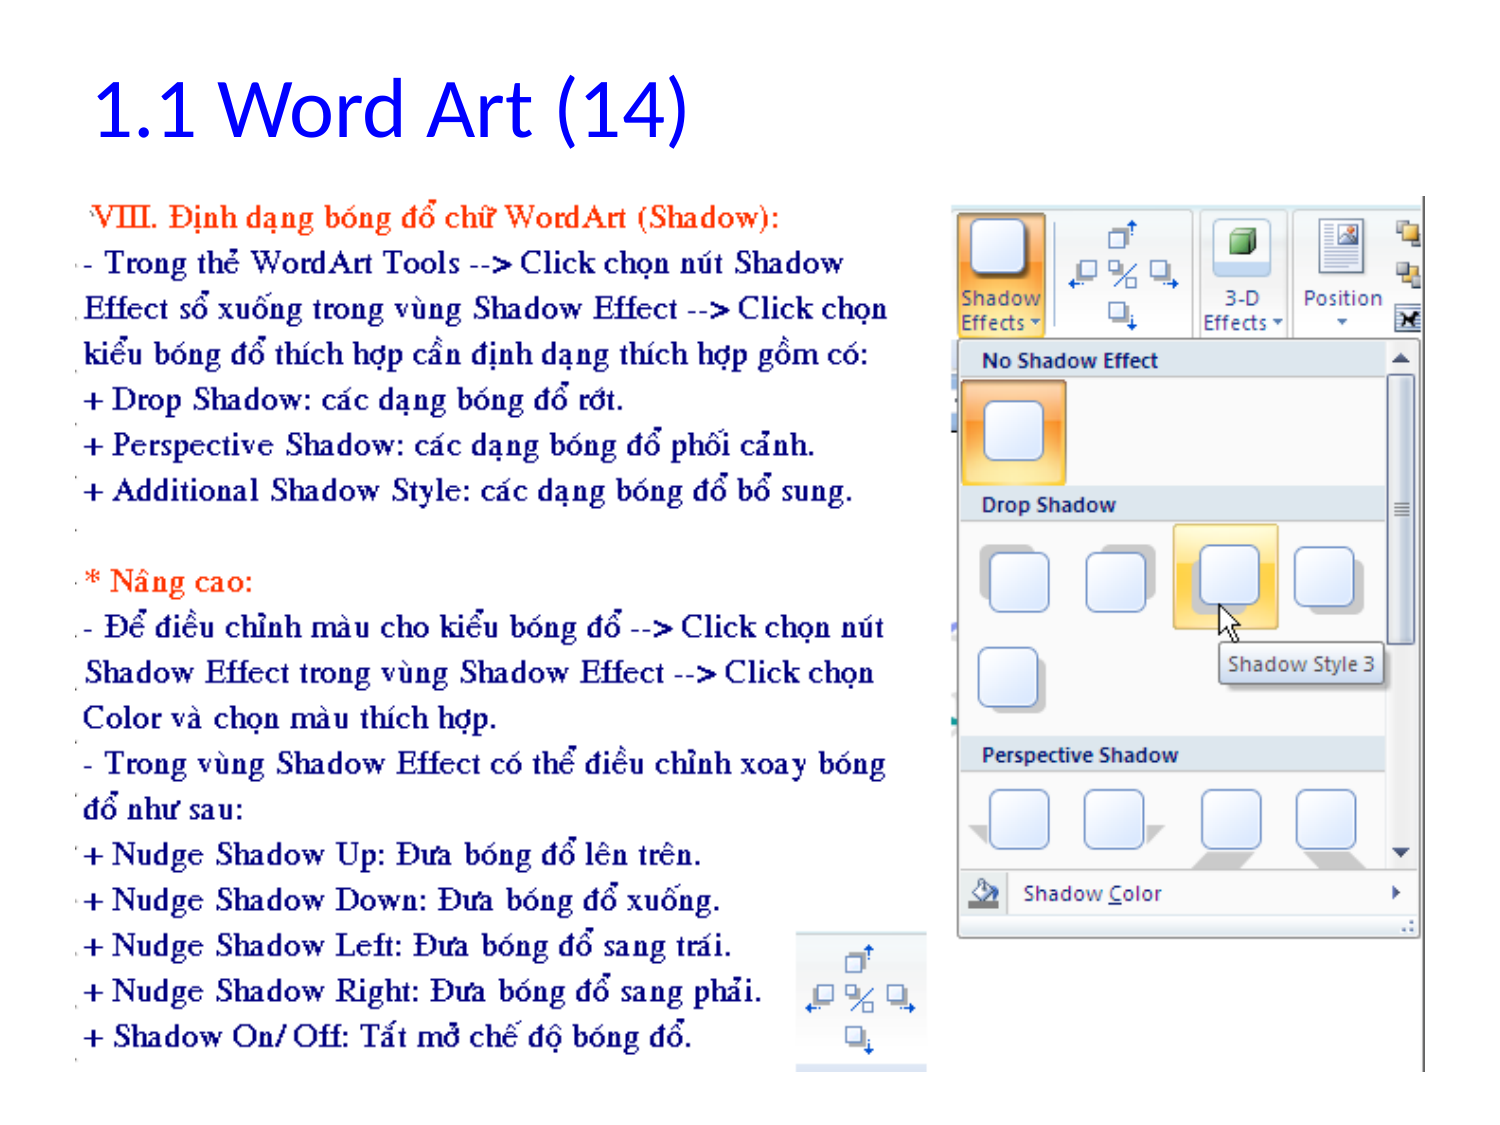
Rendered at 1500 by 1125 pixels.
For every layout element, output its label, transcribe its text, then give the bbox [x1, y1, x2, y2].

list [74, 196, 1426, 1072]
title 1.1 Word Art (14) [75, 45, 1425, 163]
